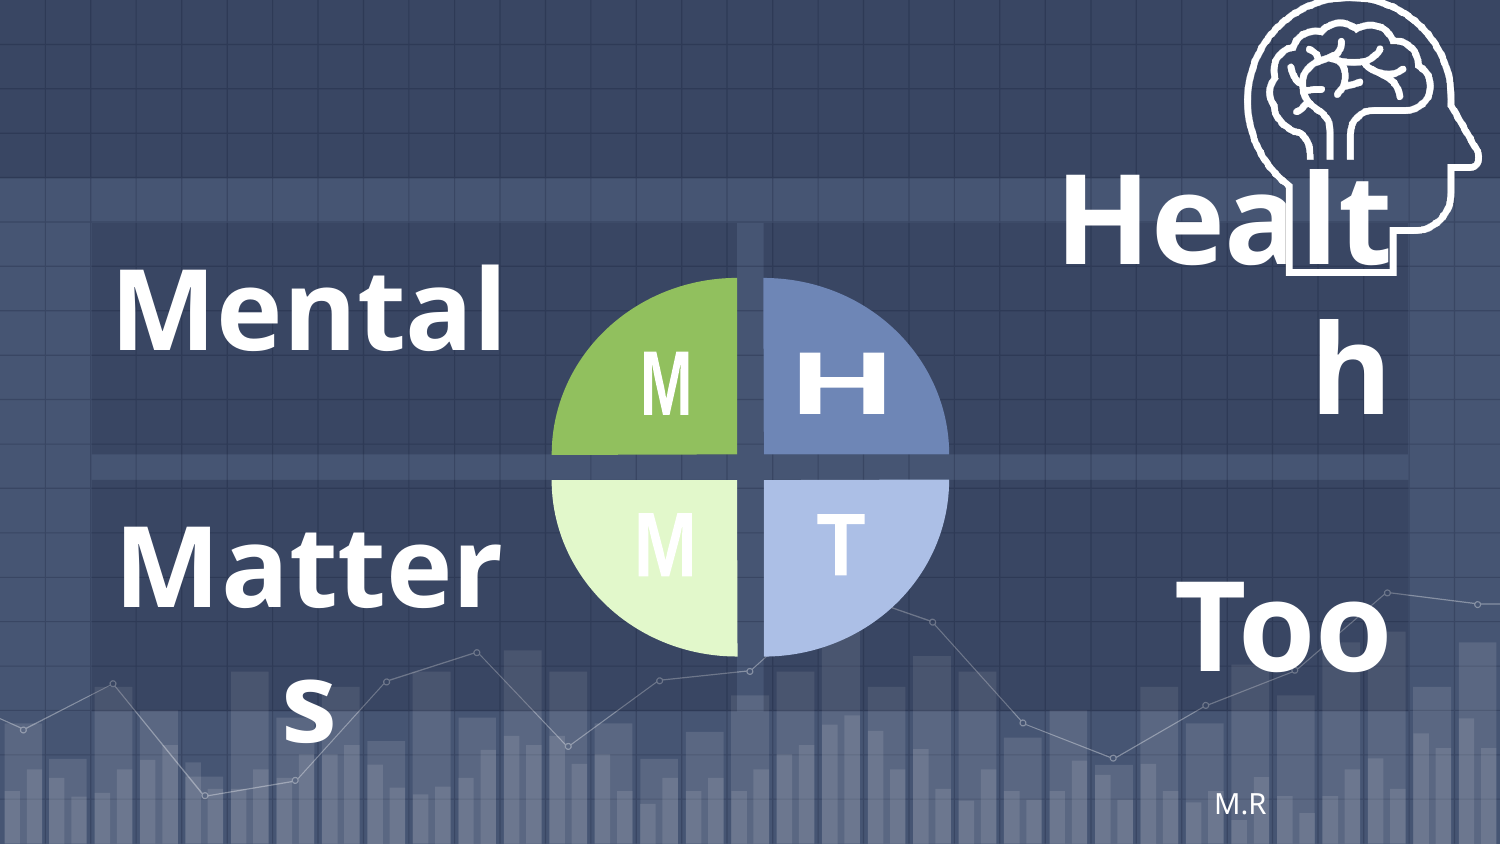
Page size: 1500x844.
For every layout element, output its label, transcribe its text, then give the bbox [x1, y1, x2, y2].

text_box [763, 479, 950, 657]
text_box [551, 277, 738, 455]
picture [1195, 0, 1500, 304]
text_box [551, 480, 738, 657]
text_box [763, 277, 950, 455]
text_box M.R [1199, 778, 1301, 828]
text_box Mental [91, 223, 737, 455]
text_box Health [763, 223, 1408, 455]
text_box Matters [91, 479, 737, 712]
text_box Too [763, 479, 1409, 712]
